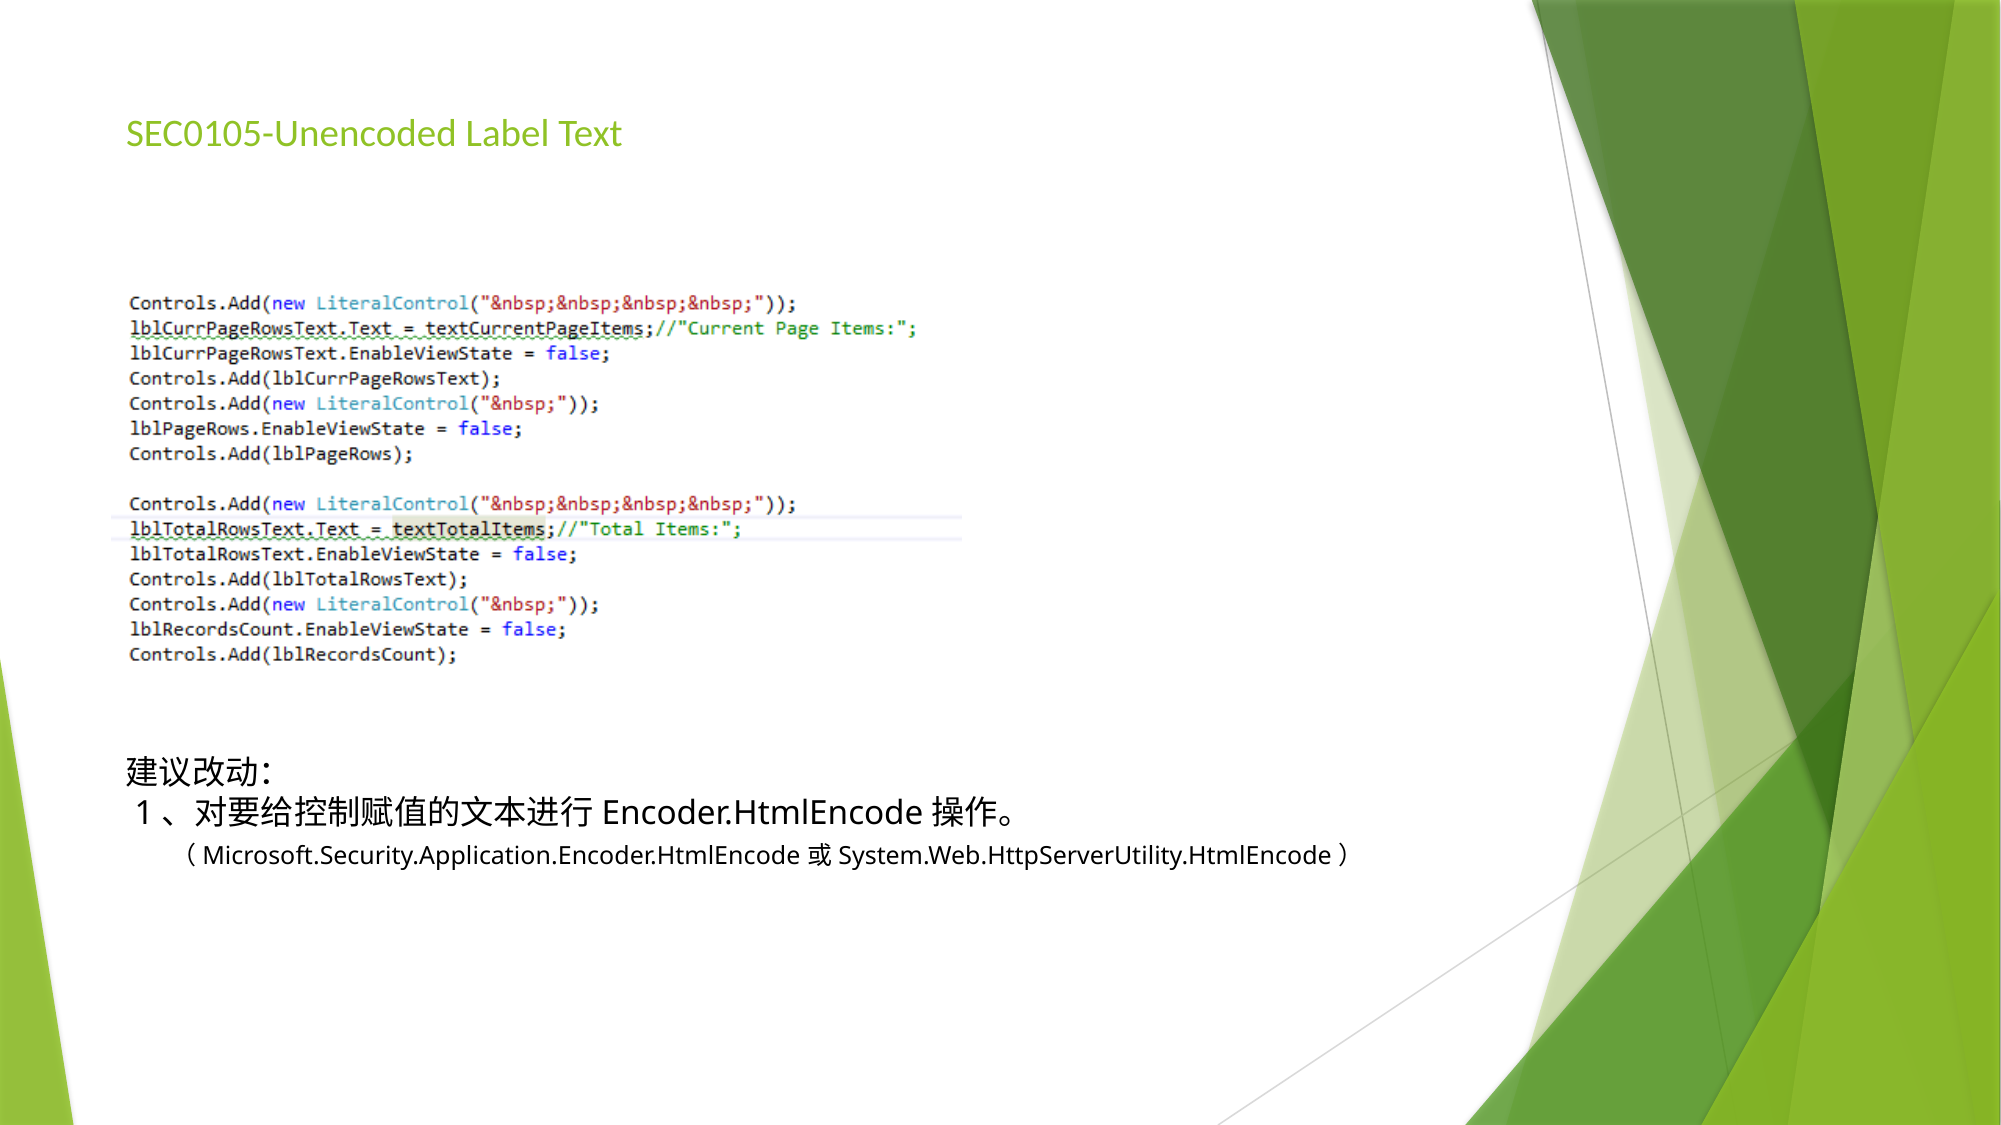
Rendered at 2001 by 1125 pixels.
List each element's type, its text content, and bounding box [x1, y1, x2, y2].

text_box 建议改动： 1、对要给控制赋值的文本进行Encoder.HtmlEncode操作。 （Microsoft.Security.Application.Encoder.HtmlEncode或System.Web.HttpServerUtility.HtmlEncode） [111, 743, 1522, 879]
title SEC0105-Unencoded Label Text [111, 99, 1522, 210]
picture [110, 283, 962, 686]
